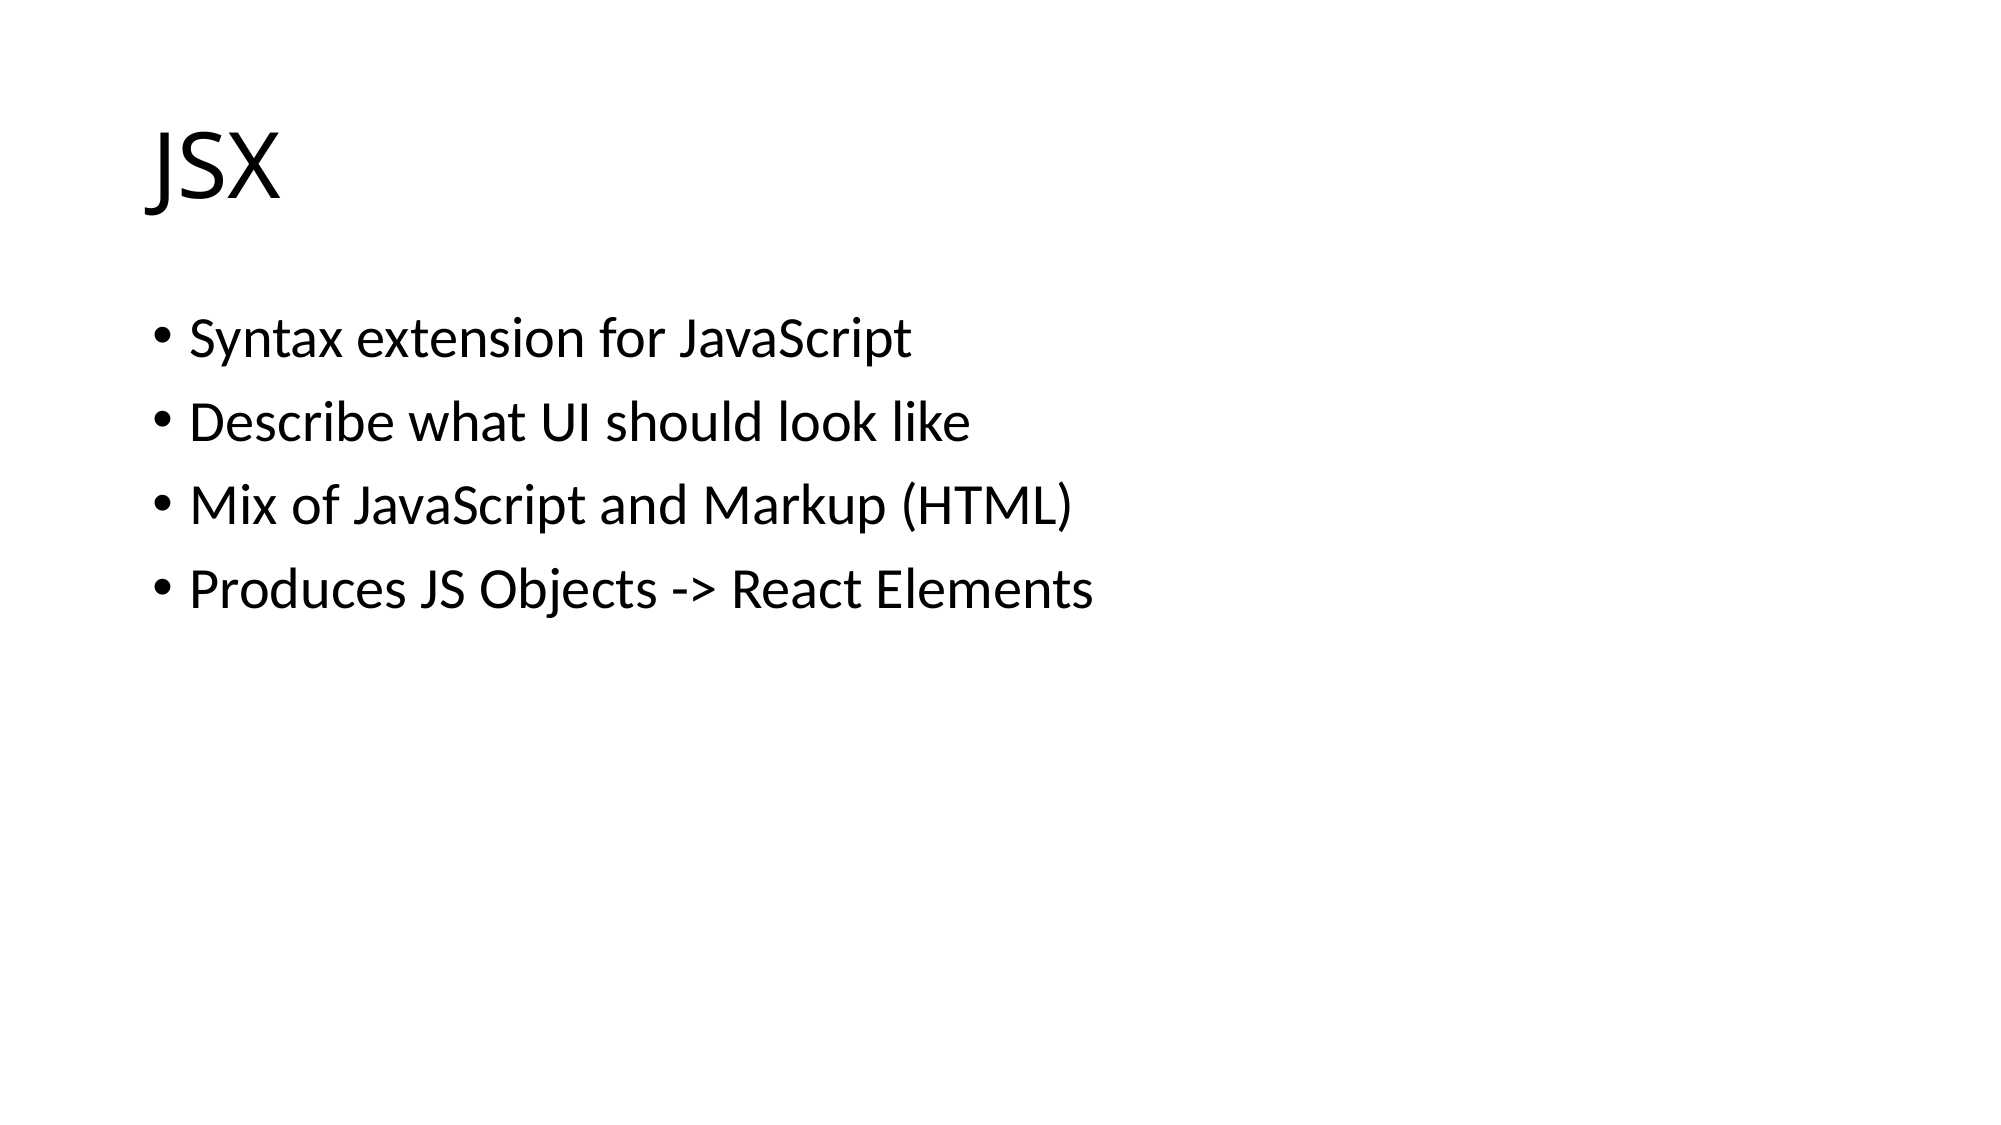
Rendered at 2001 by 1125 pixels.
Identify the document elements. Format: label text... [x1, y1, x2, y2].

title JSX [137, 59, 1863, 278]
list Syntax extension for JavaScript Describe what UI should look like Mix of JavaScript and Markup (HTML) Produces JS Objects -> React Elements [137, 299, 1863, 1014]
